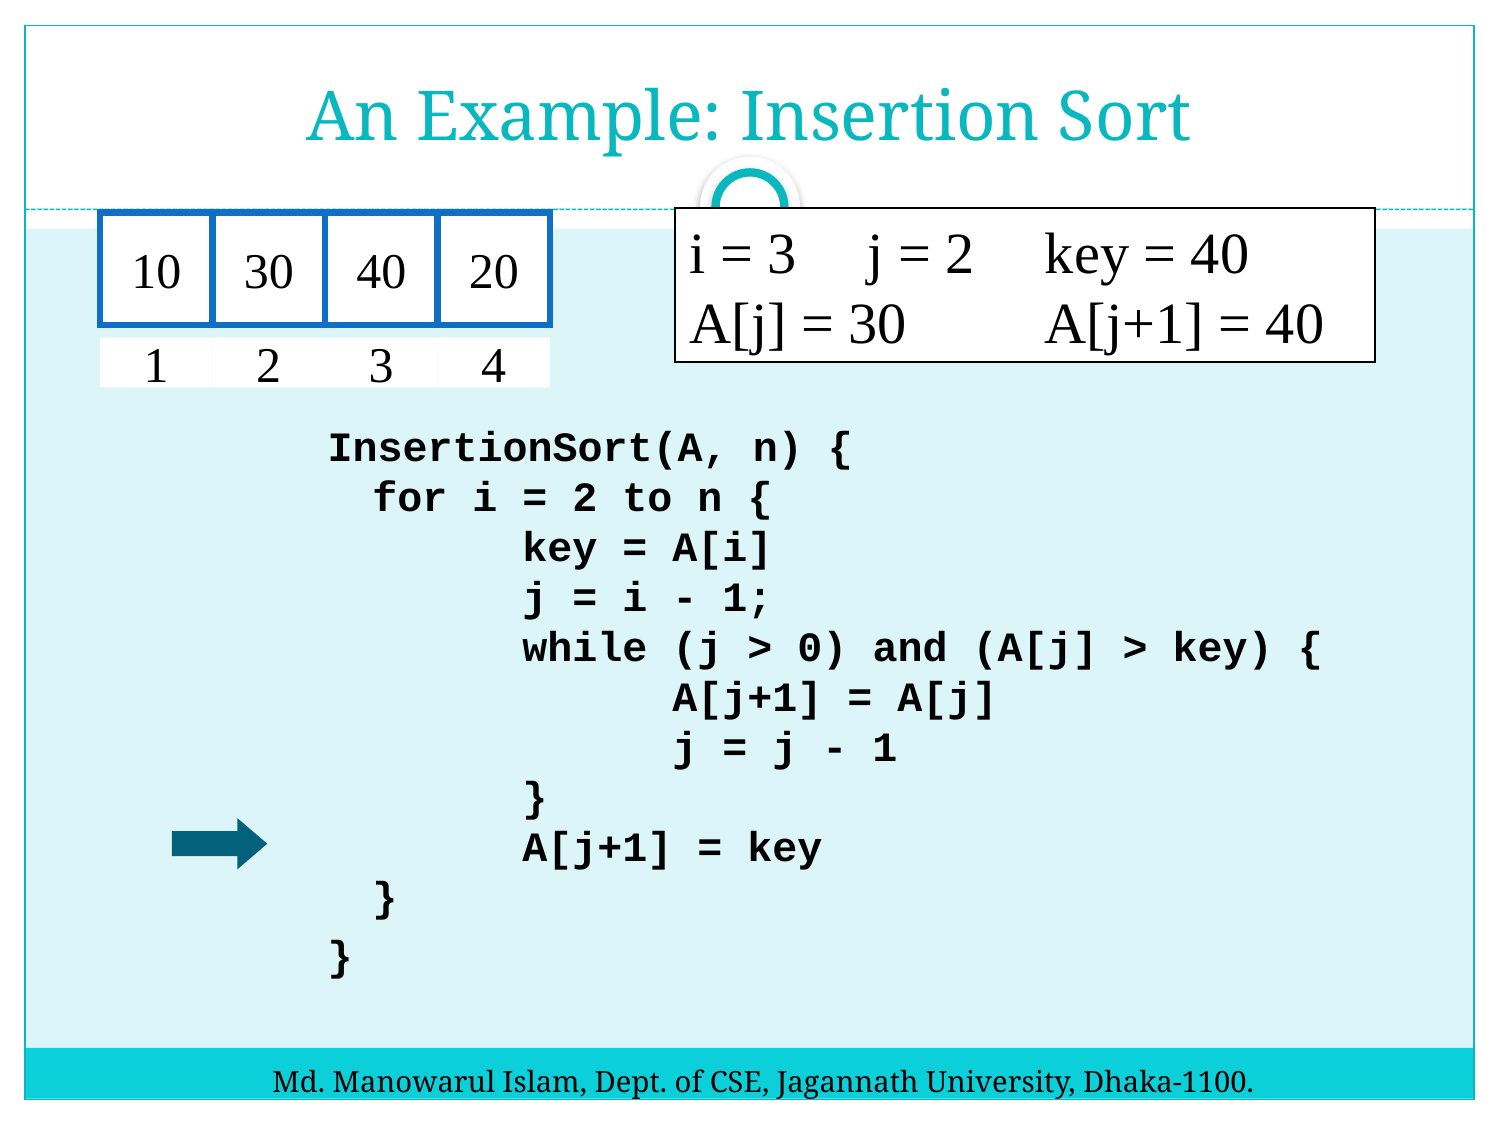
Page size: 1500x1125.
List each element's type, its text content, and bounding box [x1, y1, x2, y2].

text_box 2 [212, 337, 324, 388]
text_box [174, 825, 263, 863]
text_box 10 [99, 212, 212, 325]
text_box i = 3 j = 2 key = 40 A[j] = 30 A[j+1] = 40 [675, 207, 1375, 363]
text_box 40 [324, 212, 437, 325]
text_box 20 [437, 212, 550, 325]
title An Example: Insertion Sort [49, 37, 1450, 163]
text_box 3 [324, 337, 437, 388]
list InsertionSort(A, n) { for i = 2 to n { key = A[i] j = i - 1; while (j > 0) and (A[j] > key) { A[j+1] = A[j] j = j - 1 } A[j+1] = key } } [312, 412, 1426, 963]
text_box 4 [437, 337, 550, 388]
text_box 1 [99, 337, 212, 388]
text_box 30 [212, 212, 324, 325]
